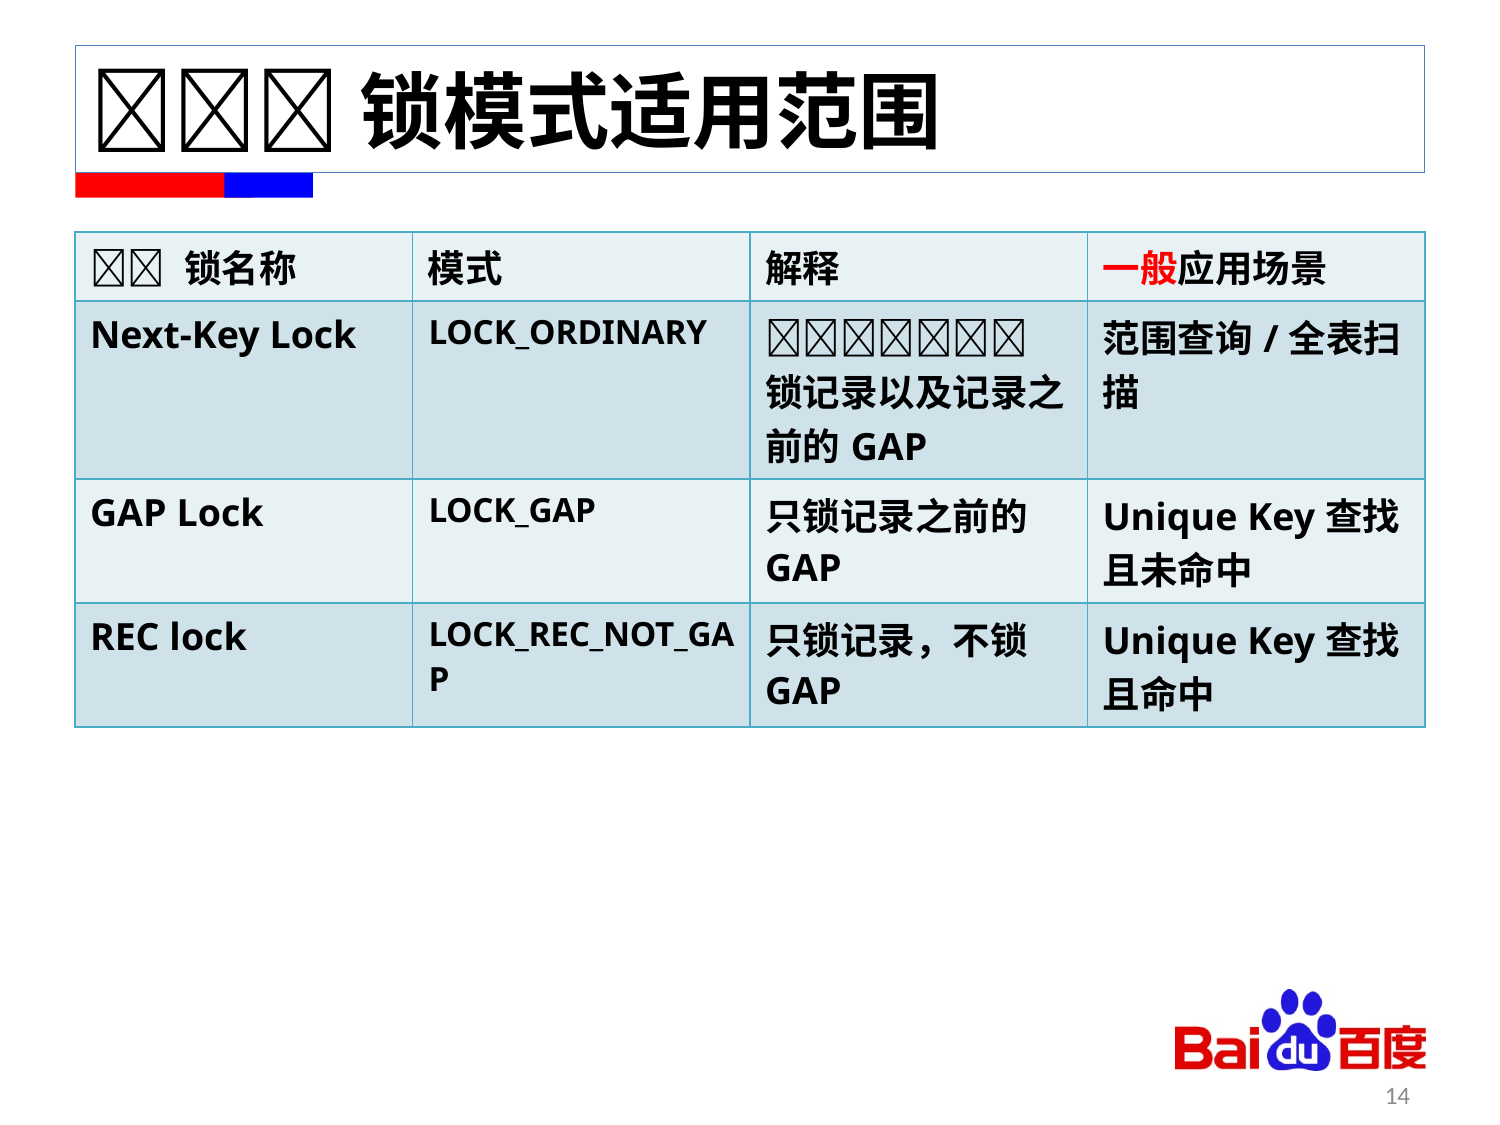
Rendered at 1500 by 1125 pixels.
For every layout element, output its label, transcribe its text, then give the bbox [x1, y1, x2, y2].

table_cell 范围查询/全表扫描 [1088, 302, 1424, 478]
table_cell Next-Key Lock [76, 302, 412, 478]
table_cell LOCK_GAP [413, 480, 749, 602]
slide_number 14 [1075, 1065, 1426, 1125]
table_cell Unique Key查找且命中 [1088, 604, 1424, 726]
table_header 解释 [751, 233, 1087, 300]
table_cell REC lock [76, 604, 412, 726]
title 􏰄􏰴􏰵锁模式适用范围 [75, 45, 1425, 173]
table_cell Unique Key查找且未命中 [1088, 480, 1424, 602]
table_cell 只锁记录之前的GAP [751, 480, 1087, 602]
table_header 􏰴􏰵 锁名称 [76, 233, 412, 300]
table_header 一般应用场景 [1088, 233, 1424, 300]
table_cell LOCK_ORDINARY [413, 302, 749, 478]
picture [1175, 989, 1426, 1065]
table_cell 只锁记录，不锁GAP [751, 604, 1087, 726]
table_cell LOCK_REC_NOT_GAP [413, 604, 749, 726]
table_cell 􏰄􏰽􏰾􏰟􏰄􏰽􏰾锁记录以及记录之前的GAP [751, 302, 1087, 478]
table_cell GAP Lock [76, 480, 412, 602]
table_header 模式 [413, 233, 749, 300]
